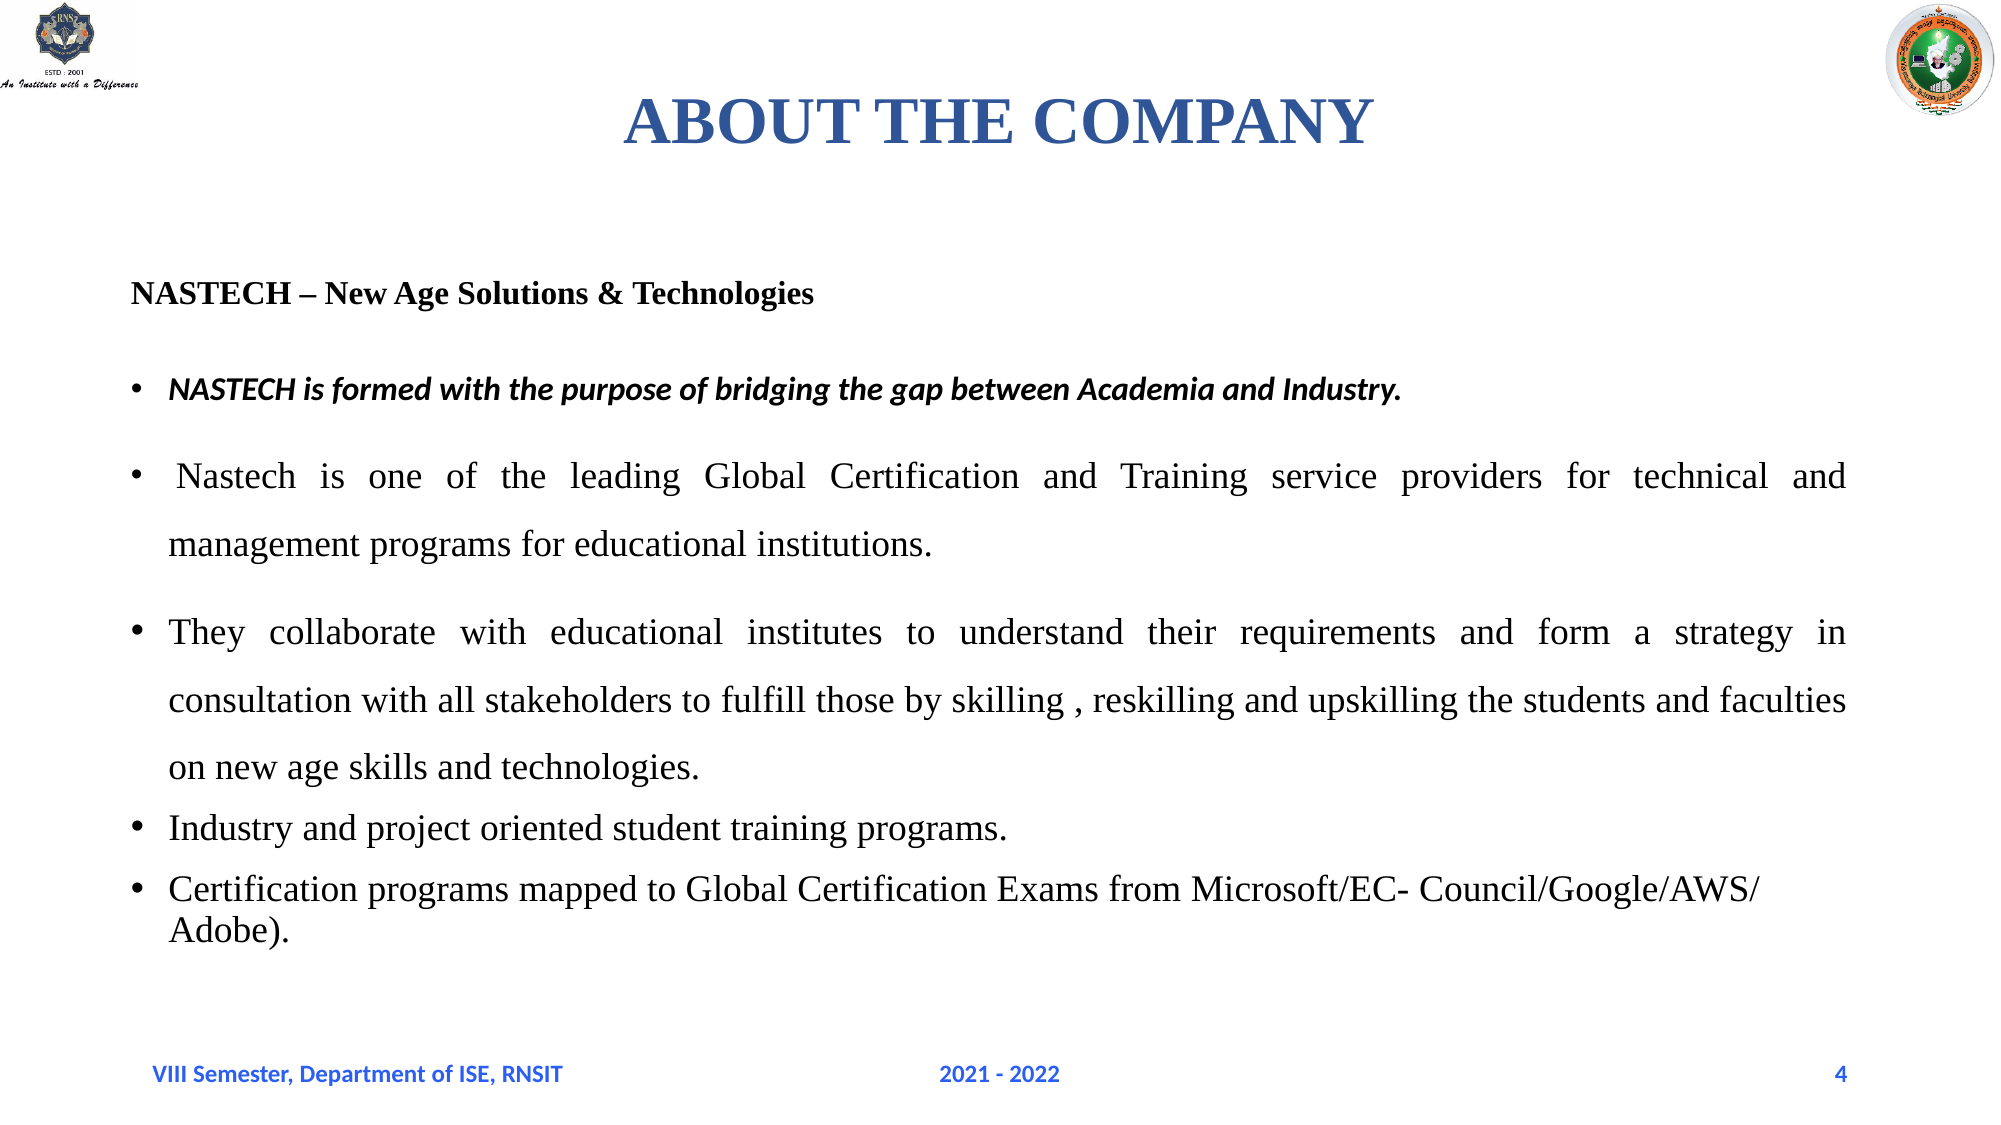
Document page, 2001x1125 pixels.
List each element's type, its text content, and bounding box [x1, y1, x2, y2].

list NASTECH – New Age Solutions & Technologies NASTECH is formed with the purpose of bridging the gap between Academia and Industry. Nastech is one of the leading Global Certification and Training service providers for technical and management programs for educational institutions. They collaborate with educational institutes to understand their requirements and form a strategy in consultation with all stakeholders to fulfill those by skilling , reskilling and upskilling the students and faculties on new age skills and technologies. Industry and project oriented student training programs. Certification programs mapped to Global Certification Exams from Microsoft/EC- Council/Google/AWS/ Adobe). [115, 255, 1864, 1125]
slide_number VIII Semester, Department of ISE, RNSIT [137, 1042, 662, 1103]
slide_number 4 [1412, 1042, 1863, 1103]
footer 2021 - 2022 [662, 1042, 1338, 1103]
picture [0, 0, 138, 90]
title ABOUT THE COMPANY [387, 78, 1613, 244]
picture [1882, 2, 1997, 117]
